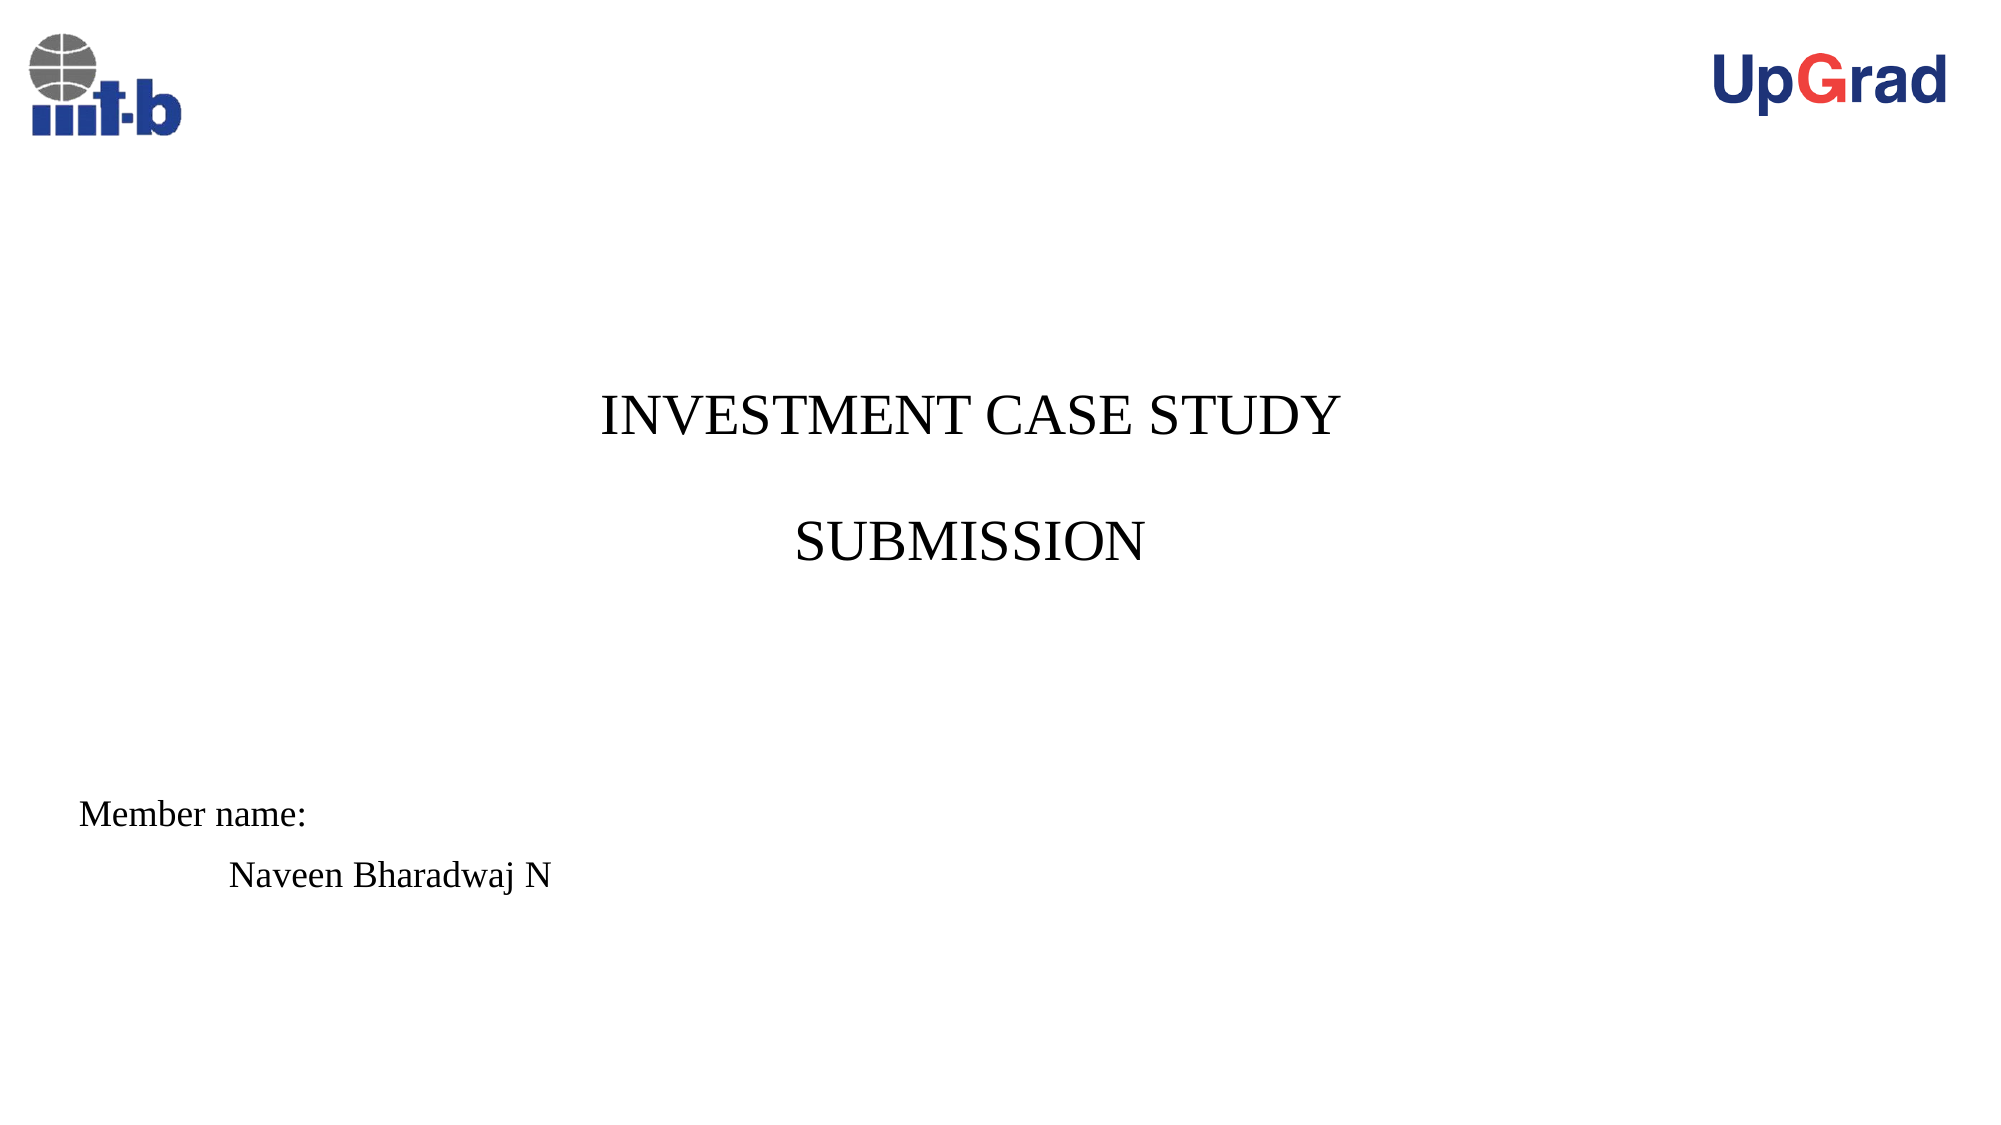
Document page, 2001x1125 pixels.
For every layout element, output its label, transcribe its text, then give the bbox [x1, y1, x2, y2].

picture [1714, 53, 1952, 116]
title INVESTMENT CASE STUDY SUBMISSION [228, 56, 1729, 581]
picture [0, 29, 208, 163]
subtitle Member name: Naveen Bharadwaj N [63, 786, 1071, 1038]
